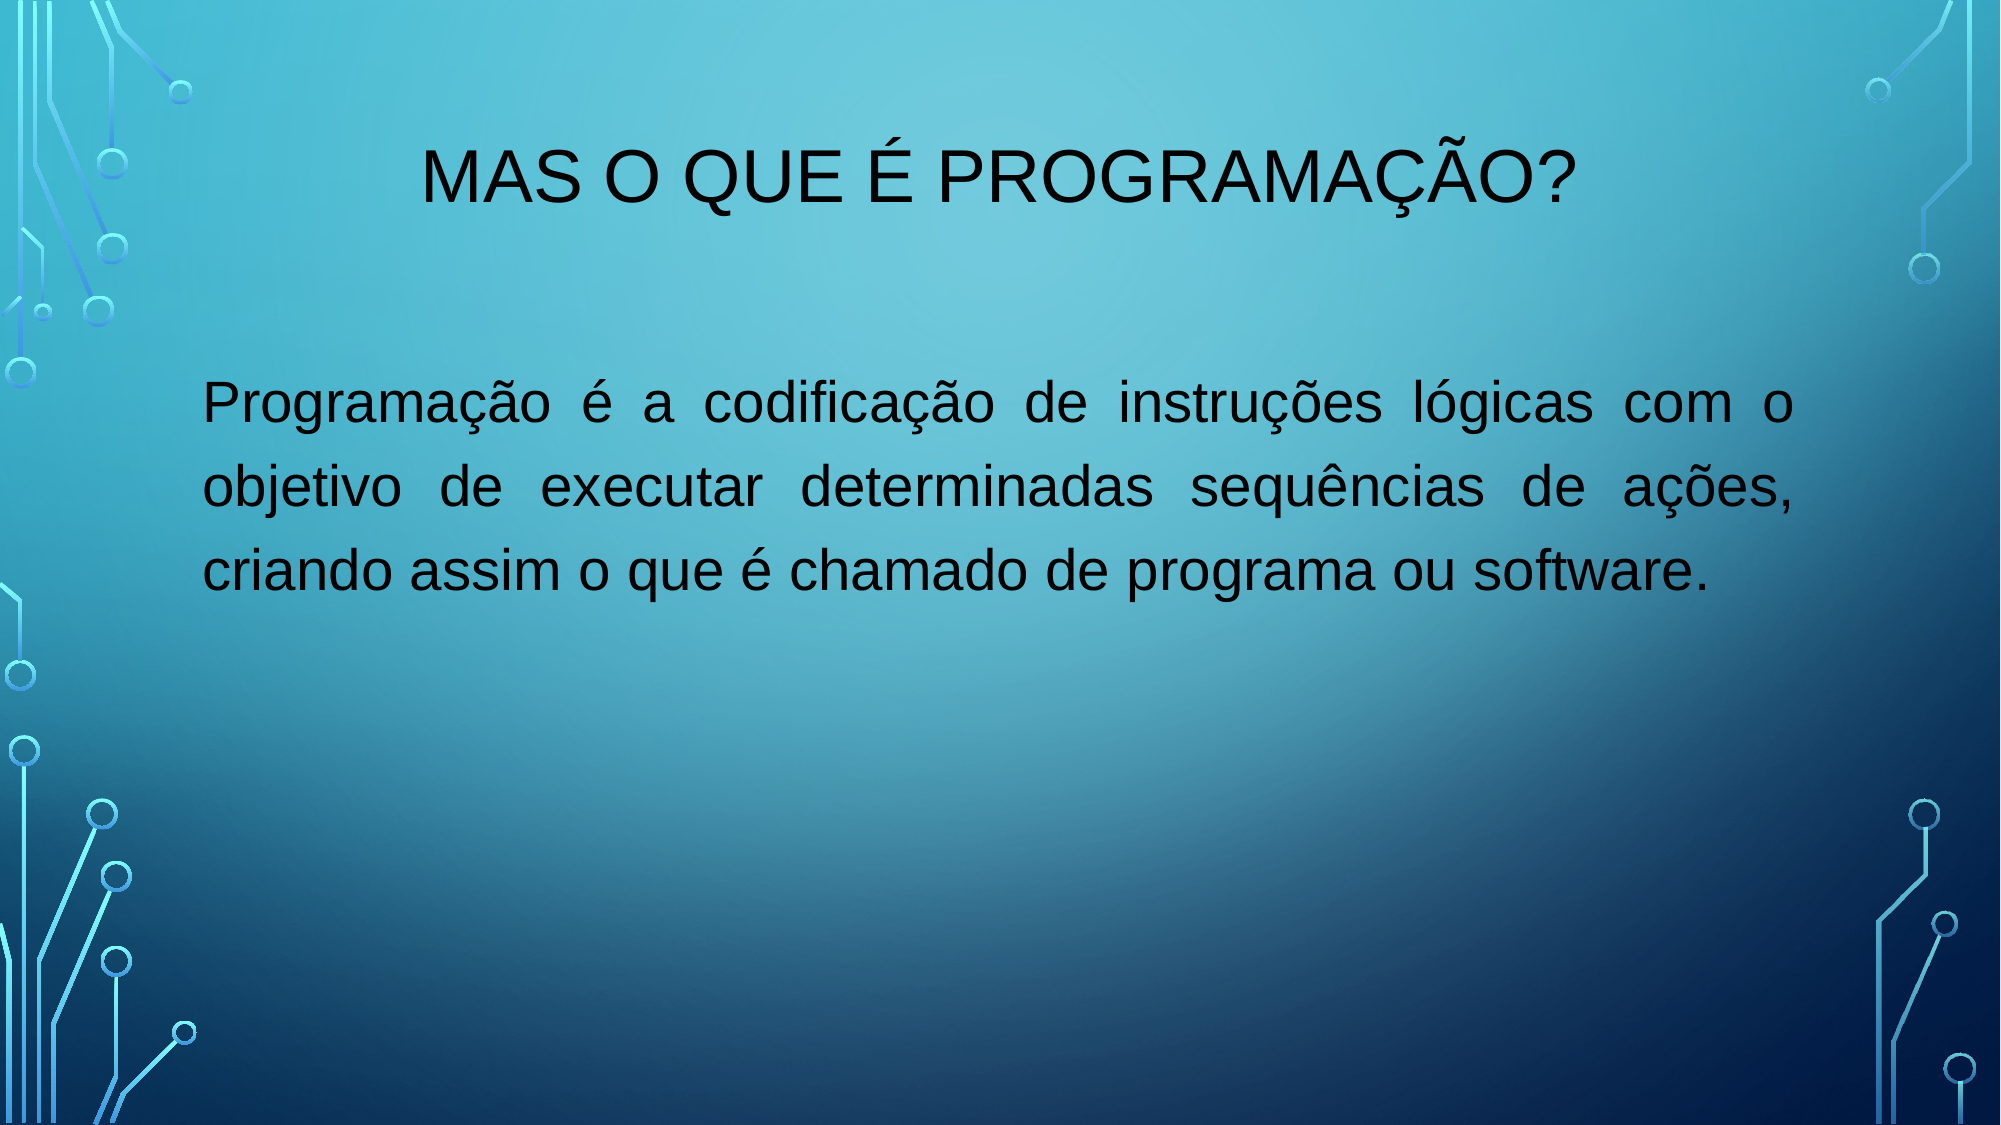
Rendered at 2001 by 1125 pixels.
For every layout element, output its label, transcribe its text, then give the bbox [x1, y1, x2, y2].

list Programação é a codificação de instruções lógicas com o objetivo de executar determinadas sequências de ações, criando assim o que é chamado de programa ou software. [187, 343, 1813, 950]
text_box [207, 146, 1833, 390]
title Mas o que é programação? [187, 57, 1813, 300]
